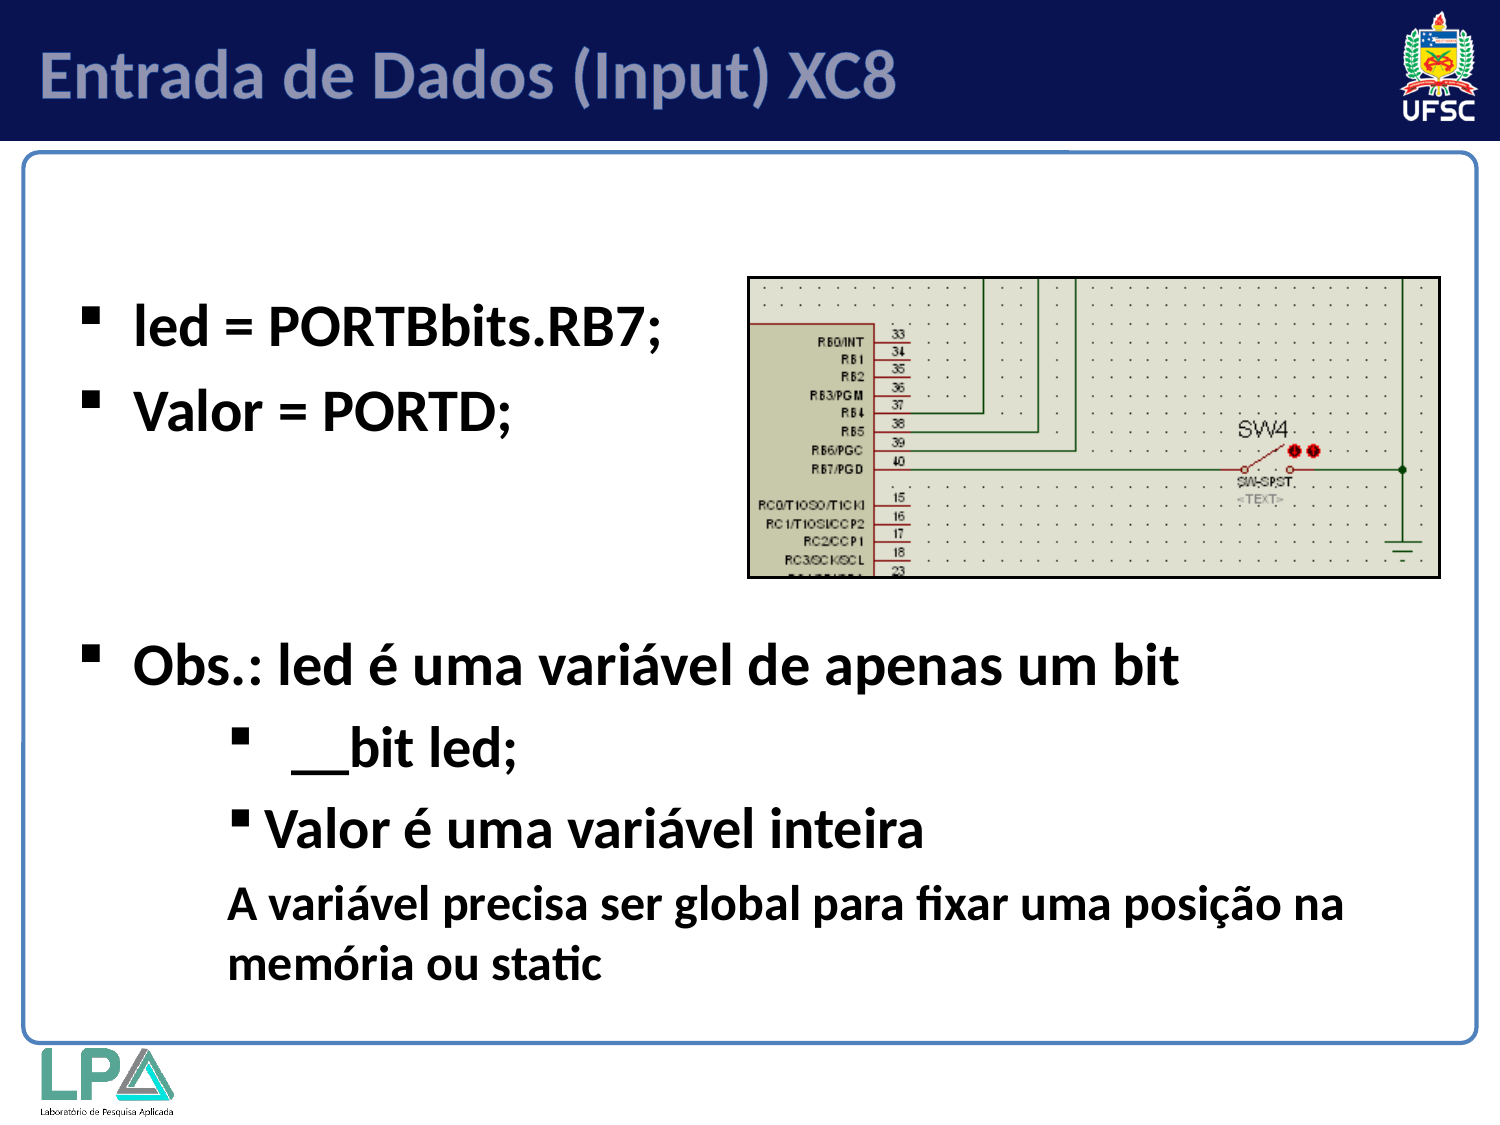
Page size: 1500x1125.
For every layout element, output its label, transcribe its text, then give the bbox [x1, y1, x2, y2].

text_box led = PORTBbits.RB7; Valor = PORTD; Obs.: led é uma variável de apenas um bit __bit led; Valor é uma variável inteira A variável precisa ser global para fixar uma posição na memória ou static [62, 278, 1500, 1099]
picture [41, 1048, 174, 1117]
picture [749, 278, 1438, 577]
picture [0, 0, 1500, 141]
